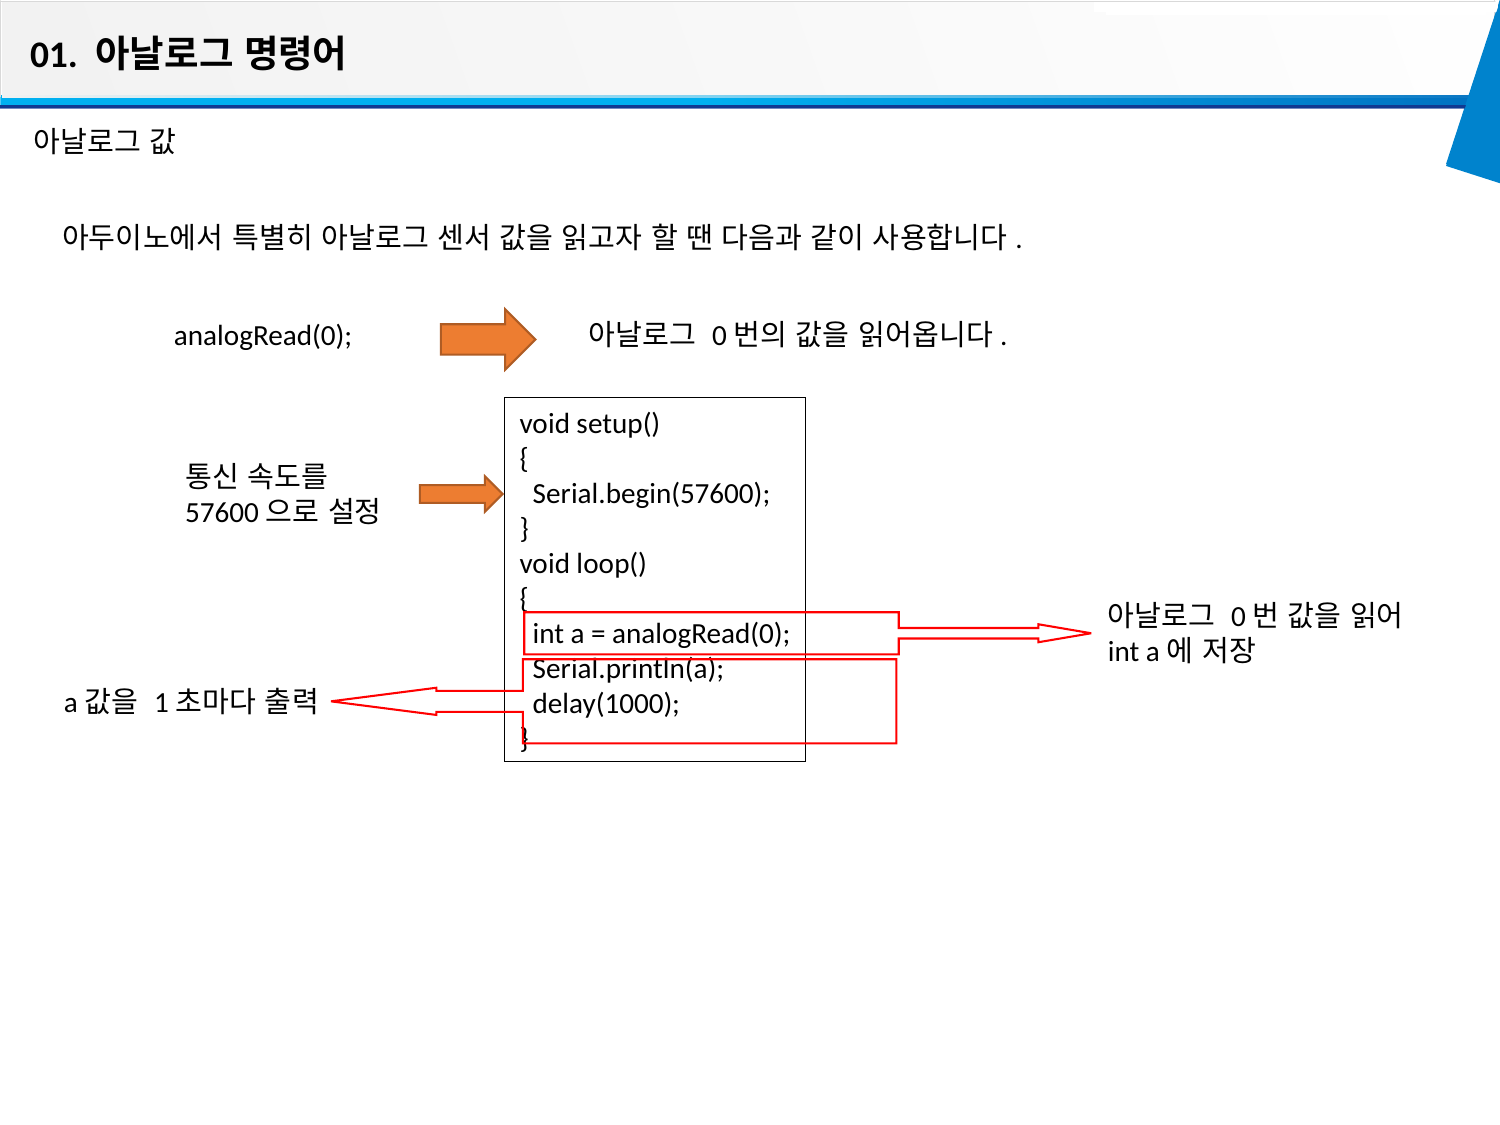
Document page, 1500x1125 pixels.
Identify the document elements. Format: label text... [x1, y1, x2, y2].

text_box [439, 306, 537, 373]
text_box analogRead(0); [159, 309, 368, 359]
text_box [418, 473, 505, 515]
text_box 아날로그 0번의 값을 읽어옵니다. [574, 309, 1023, 359]
text_box 아두이노에서 특별히 아날로그 센서 값을 읽고자 할 땐 다음과 같이 사용합니다. [47, 212, 1298, 262]
text_box 아날로그 값 [33, 123, 1426, 159]
text_box 아날로그 0번 값을 읽어 int a에 저장 [1093, 590, 1420, 675]
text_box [1446, 1, 1500, 184]
text_box a값을 1초마다 출력 [49, 676, 334, 726]
text_box 01. 아날로그 명령어 [15, 22, 363, 83]
text_box void setup() { Serial.begin(57600); } void loop() { int a = analogRead(0); Serial.println(a); delay(1000); } [504, 713, 806, 762]
text_box [523, 611, 1092, 656]
text_box [334, 658, 898, 745]
text_box void setup() { Serial.begin(57600); } void loop() { int a = analogRead(0); Serial.println(a); delay(1000); } [504, 397, 806, 689]
text_box 통신 속도를 57600으로 설정 [170, 451, 398, 536]
